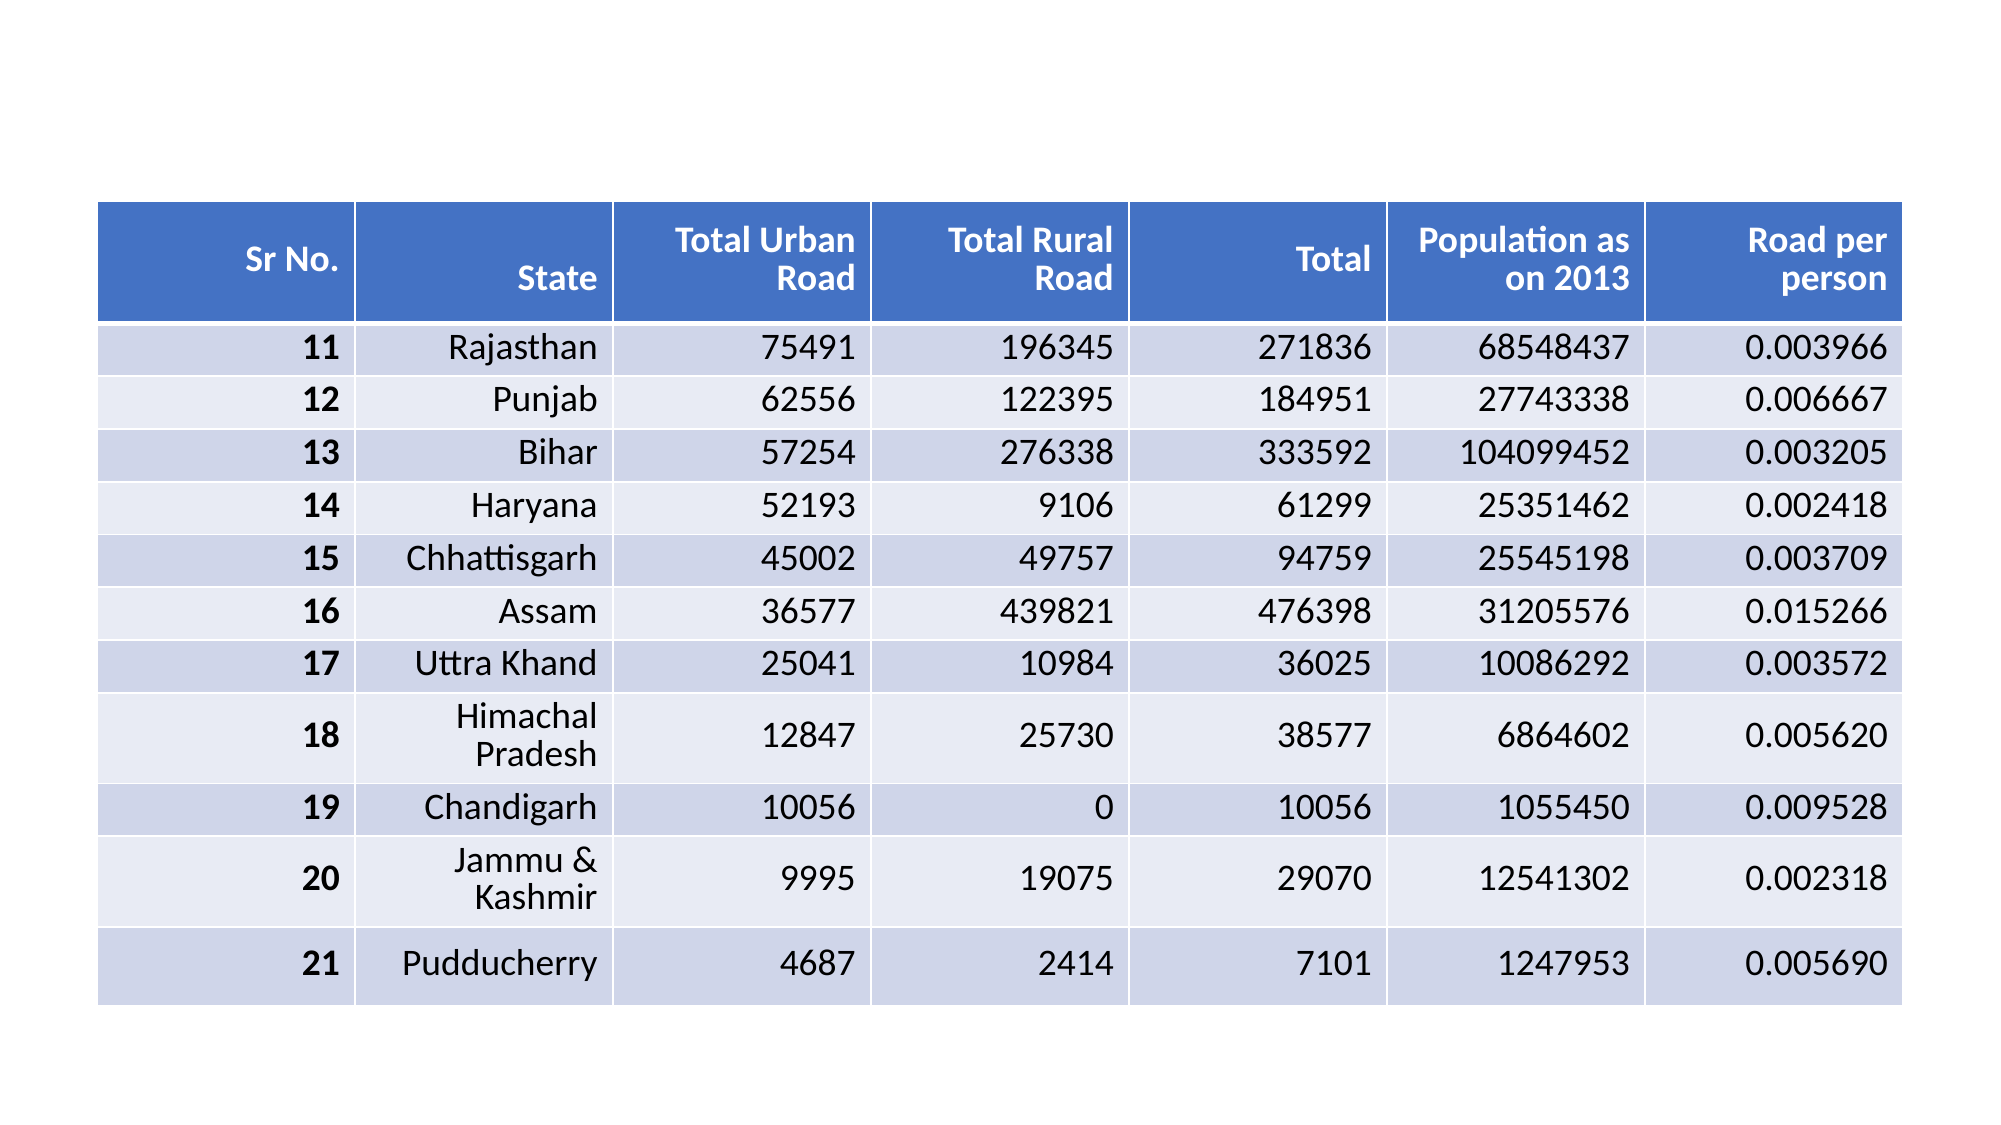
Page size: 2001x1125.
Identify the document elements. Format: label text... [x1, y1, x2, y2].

table_header Road per person [1646, 202, 1902, 321]
table_cell 10984 [872, 641, 1128, 692]
table_cell 18 [98, 694, 354, 783]
table_cell 4687 [614, 928, 870, 1005]
table_cell 9106 [872, 483, 1128, 534]
table_cell 21 [98, 928, 354, 1005]
table_cell Uttra Khand [356, 641, 612, 692]
table_cell 68548437 [1388, 326, 1644, 375]
table_cell 0.005620 [1646, 694, 1902, 783]
table_cell 45002 [614, 535, 870, 586]
table_cell 16 [98, 588, 354, 639]
table_cell 122395 [872, 377, 1128, 428]
table_cell 276338 [872, 430, 1128, 481]
table_cell 0 [872, 784, 1128, 835]
table_cell Assam [356, 588, 612, 639]
table_cell 7101 [1130, 928, 1386, 1005]
table_cell 57254 [614, 430, 870, 481]
table_header Sr No. [98, 202, 354, 321]
table_cell Pudducherry [356, 928, 612, 1005]
table_cell 19075 [872, 837, 1128, 926]
table_cell Punjab [356, 377, 612, 428]
table_cell 0.005690 [1646, 928, 1902, 1005]
table_cell Haryana [356, 483, 612, 534]
table_cell 0.002318 [1646, 837, 1902, 926]
table_header Population as on 2013 [1388, 202, 1644, 321]
table_cell 31205576 [1388, 588, 1644, 639]
table_cell 14 [98, 483, 354, 534]
table_cell 52193 [614, 483, 870, 534]
table_cell 15 [98, 535, 354, 586]
table_cell 9995 [614, 837, 870, 926]
table_cell 36025 [1130, 641, 1386, 692]
table_cell 12 [98, 377, 354, 428]
table_cell 439821 [872, 588, 1128, 639]
table_cell Jammu & Kashmir [356, 837, 612, 926]
table_cell 25041 [614, 641, 870, 692]
table_cell 25730 [872, 694, 1128, 783]
table_cell 271836 [1130, 326, 1386, 375]
table_cell 2414 [872, 928, 1128, 1005]
table_cell 104099452 [1388, 430, 1644, 481]
table_cell 10056 [614, 784, 870, 835]
table_cell 333592 [1130, 430, 1386, 481]
table_cell 11 [98, 326, 354, 375]
table_cell 62556 [614, 377, 870, 428]
table_cell 61299 [1130, 483, 1386, 534]
table_cell 20 [98, 837, 354, 926]
table_cell 38577 [1130, 694, 1386, 783]
table_cell 36577 [614, 588, 870, 639]
table_cell 0.003966 [1646, 326, 1902, 375]
table_cell 0.015266 [1646, 588, 1902, 639]
table_cell Chandigarh [356, 784, 612, 835]
table_cell 476398 [1130, 588, 1386, 639]
table_cell 196345 [872, 326, 1128, 375]
table_cell 25351462 [1388, 483, 1644, 534]
table_cell 1055450 [1388, 784, 1644, 835]
table_cell 0.009528 [1646, 784, 1902, 835]
table_cell 12847 [614, 694, 870, 783]
table_cell 10056 [1130, 784, 1386, 835]
table_cell 12541302 [1388, 837, 1644, 926]
table_cell 29070 [1130, 837, 1386, 926]
table_cell Himachal Pradesh [356, 694, 612, 783]
table_cell 27743338 [1388, 377, 1644, 428]
table_cell 0.003709 [1646, 535, 1902, 586]
table_cell 10086292 [1388, 641, 1644, 692]
table_cell 0.006667 [1646, 377, 1902, 428]
table_cell 49757 [872, 535, 1128, 586]
table_header Total [1130, 202, 1386, 321]
table_cell 0.003572 [1646, 641, 1902, 692]
table_cell 0.003205 [1646, 430, 1902, 481]
table_cell Bihar [356, 430, 612, 481]
table_header Total Urban Road [614, 202, 870, 321]
table_header State [356, 202, 612, 321]
table_cell 17 [98, 641, 354, 692]
table_cell Rajasthan [356, 326, 612, 375]
table_cell 19 [98, 784, 354, 835]
table_header Total Rural Road [872, 202, 1128, 321]
table_cell 6864602 [1388, 694, 1644, 783]
table_cell 0.002418 [1646, 483, 1902, 534]
table_cell 94759 [1130, 535, 1386, 586]
table_cell 75491 [614, 326, 870, 375]
table_cell Chhattisgarh [356, 535, 612, 586]
table_cell 1247953 [1388, 928, 1644, 1005]
table_cell 13 [98, 430, 354, 481]
table_cell 25545198 [1388, 535, 1644, 586]
table_cell 184951 [1130, 377, 1386, 428]
